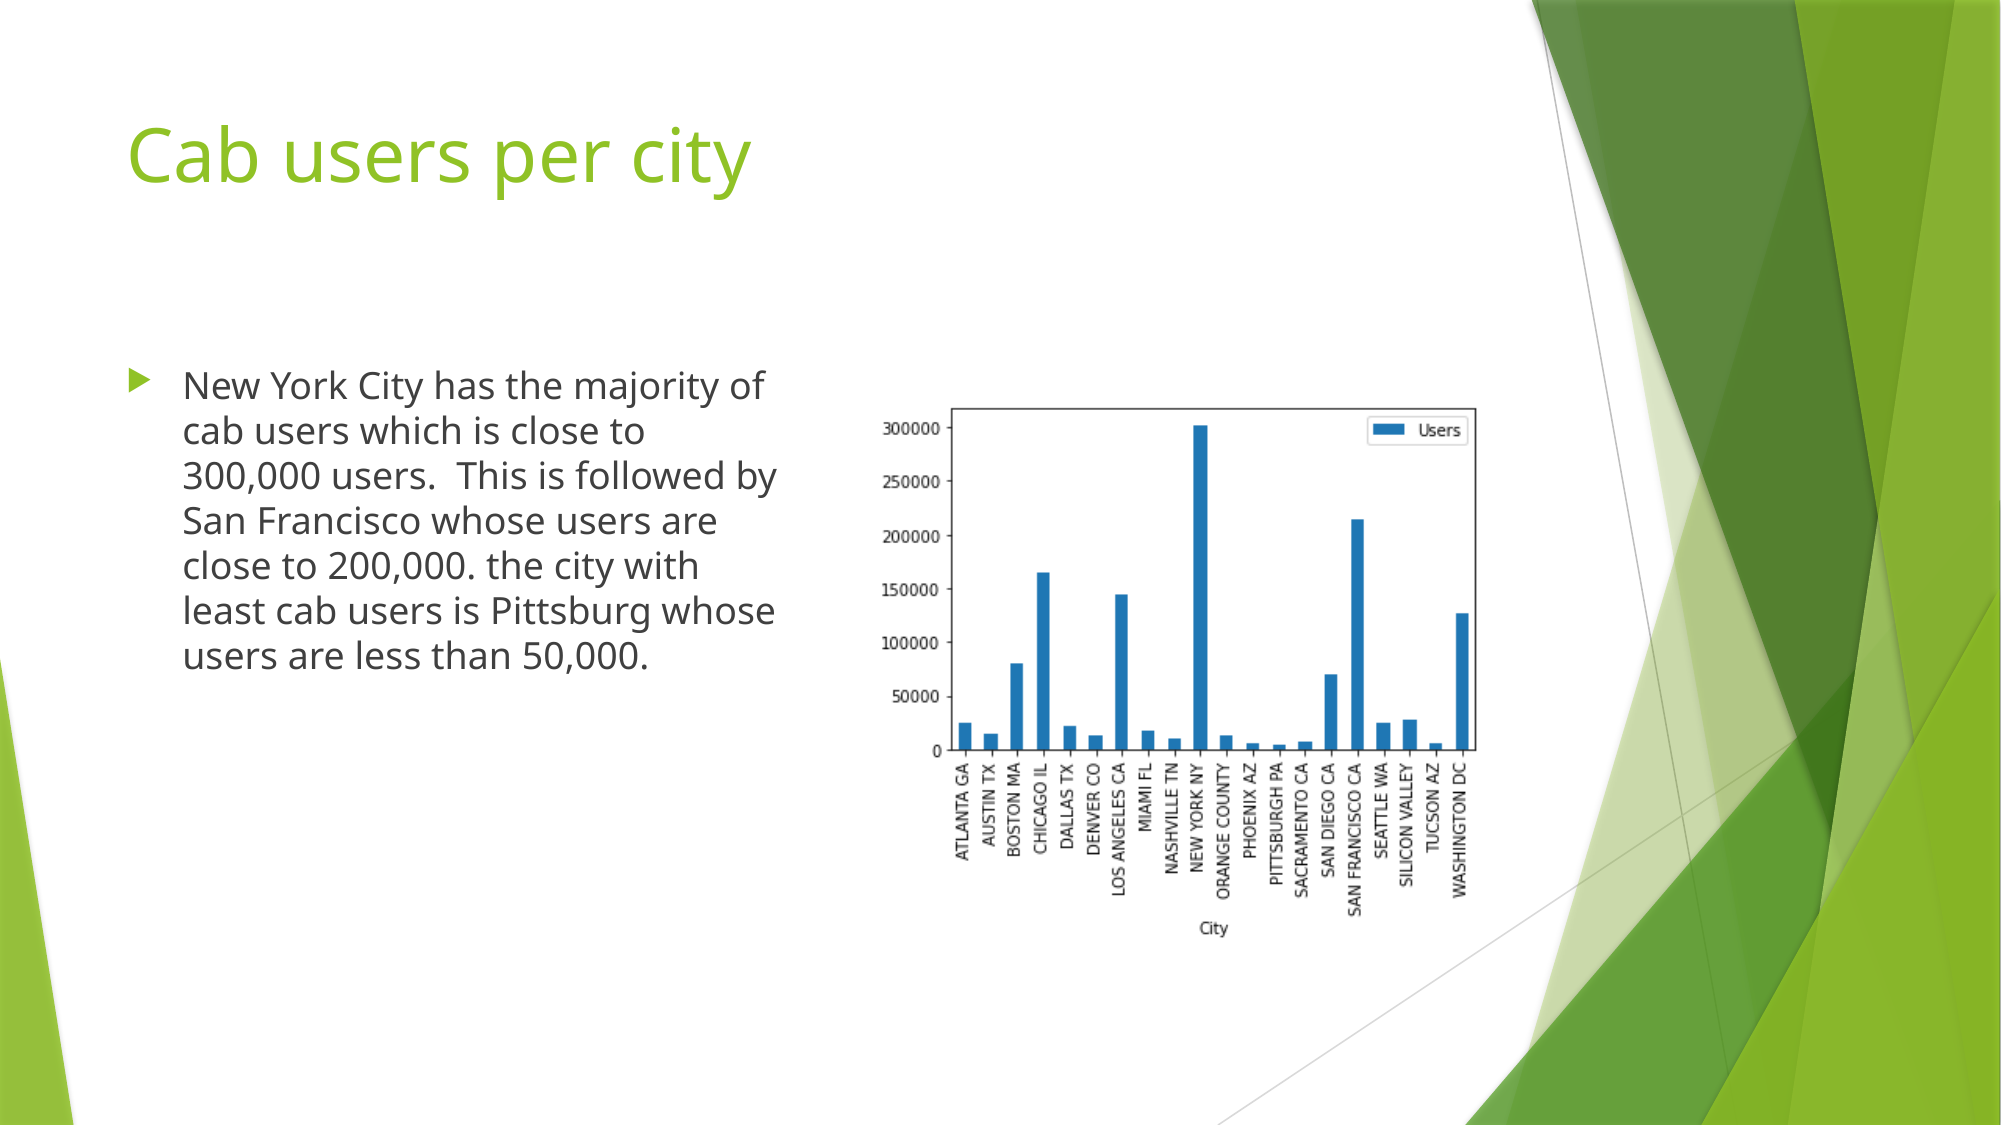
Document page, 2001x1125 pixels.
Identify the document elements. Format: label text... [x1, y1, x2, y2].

list New York City has the majority of cab users which is close to 300,000 users. This is followed by San Francisco whose users are close to 200,000. the city with least cab users is Pittsburg whose users are less than 50,000. [111, 354, 798, 992]
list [869, 398, 1487, 947]
title Cab users per city [111, 99, 1522, 317]
